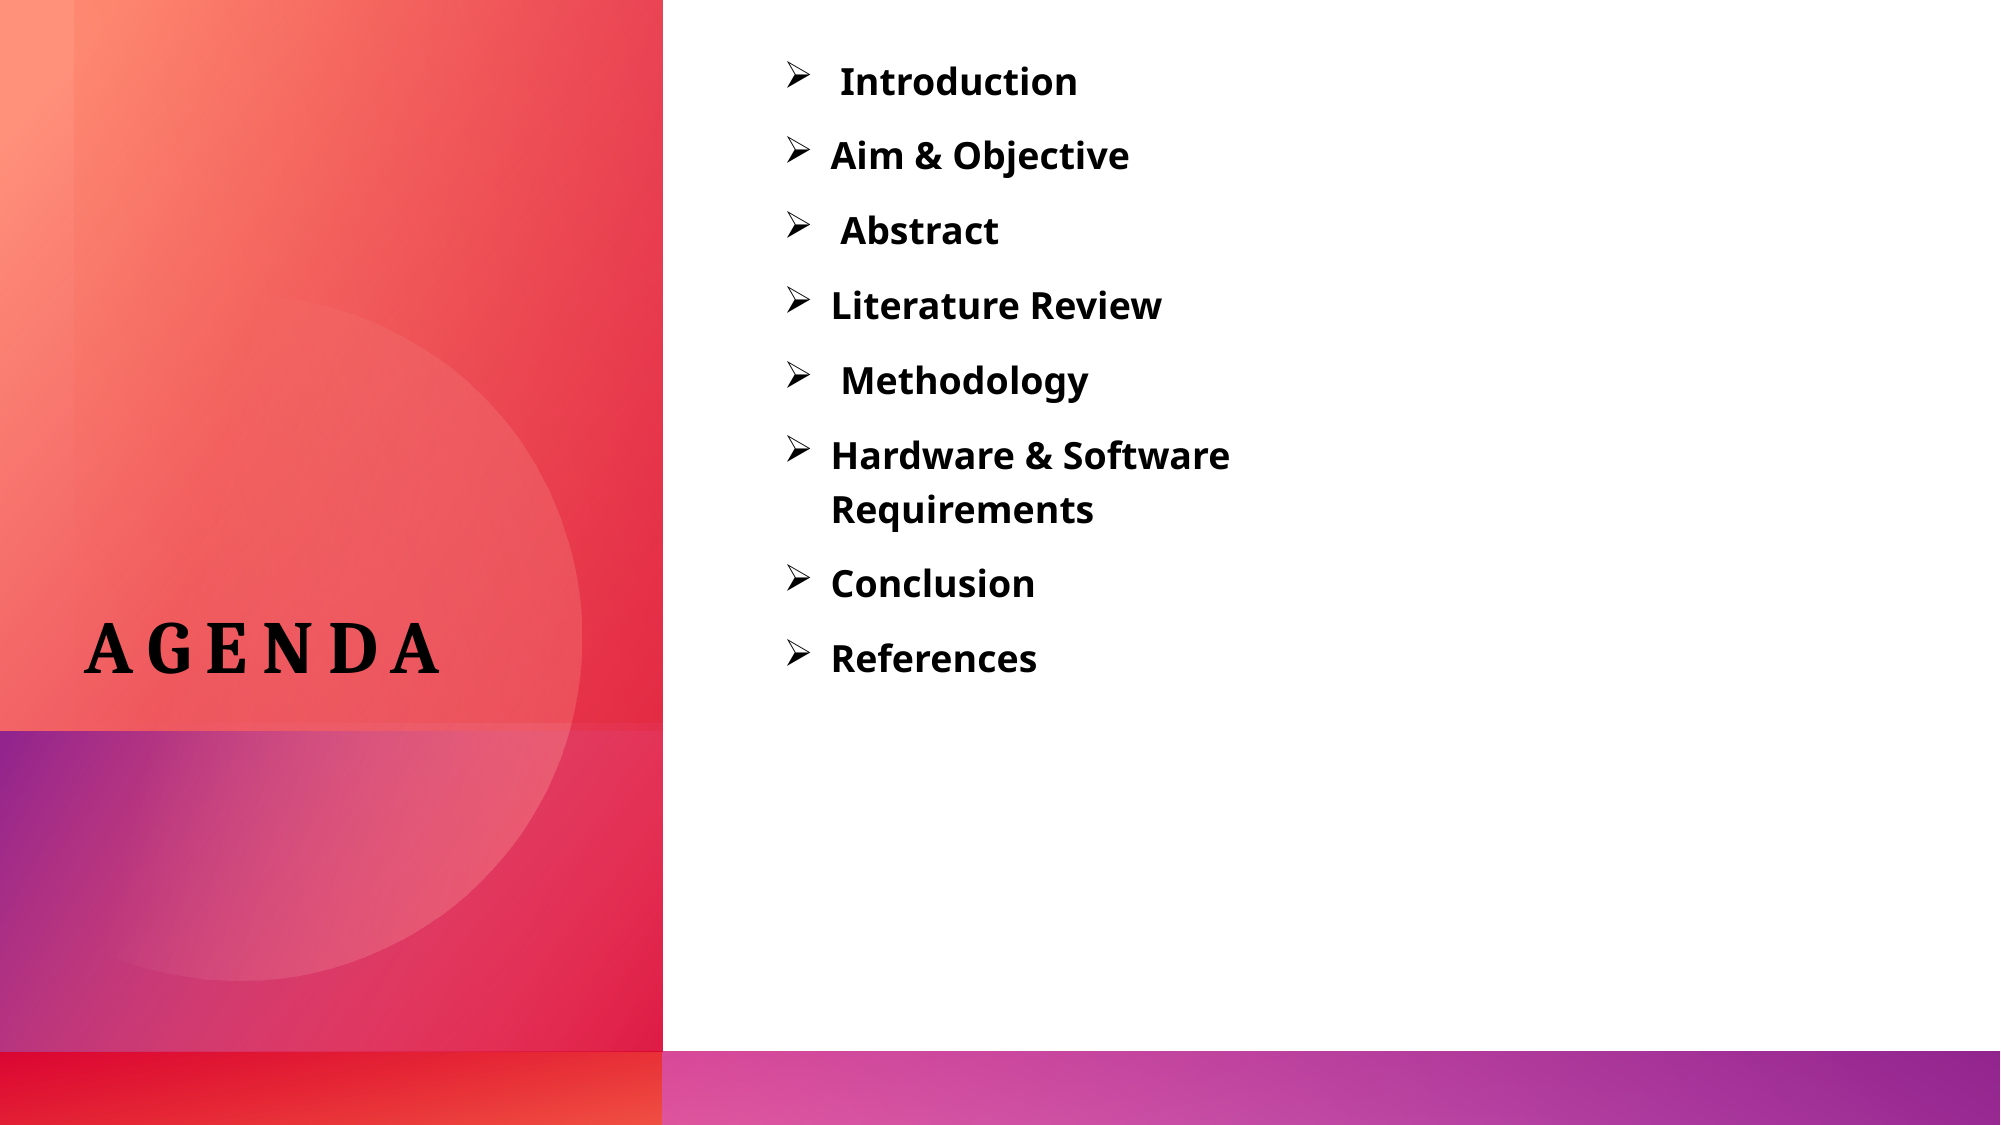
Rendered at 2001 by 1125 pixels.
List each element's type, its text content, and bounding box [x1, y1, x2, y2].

title Agenda [85, 96, 598, 689]
list Introduction Aim & Objective Abstract Literature Review Methodology Hardware & Software Requirements Conclusion References [783, 65, 1447, 738]
